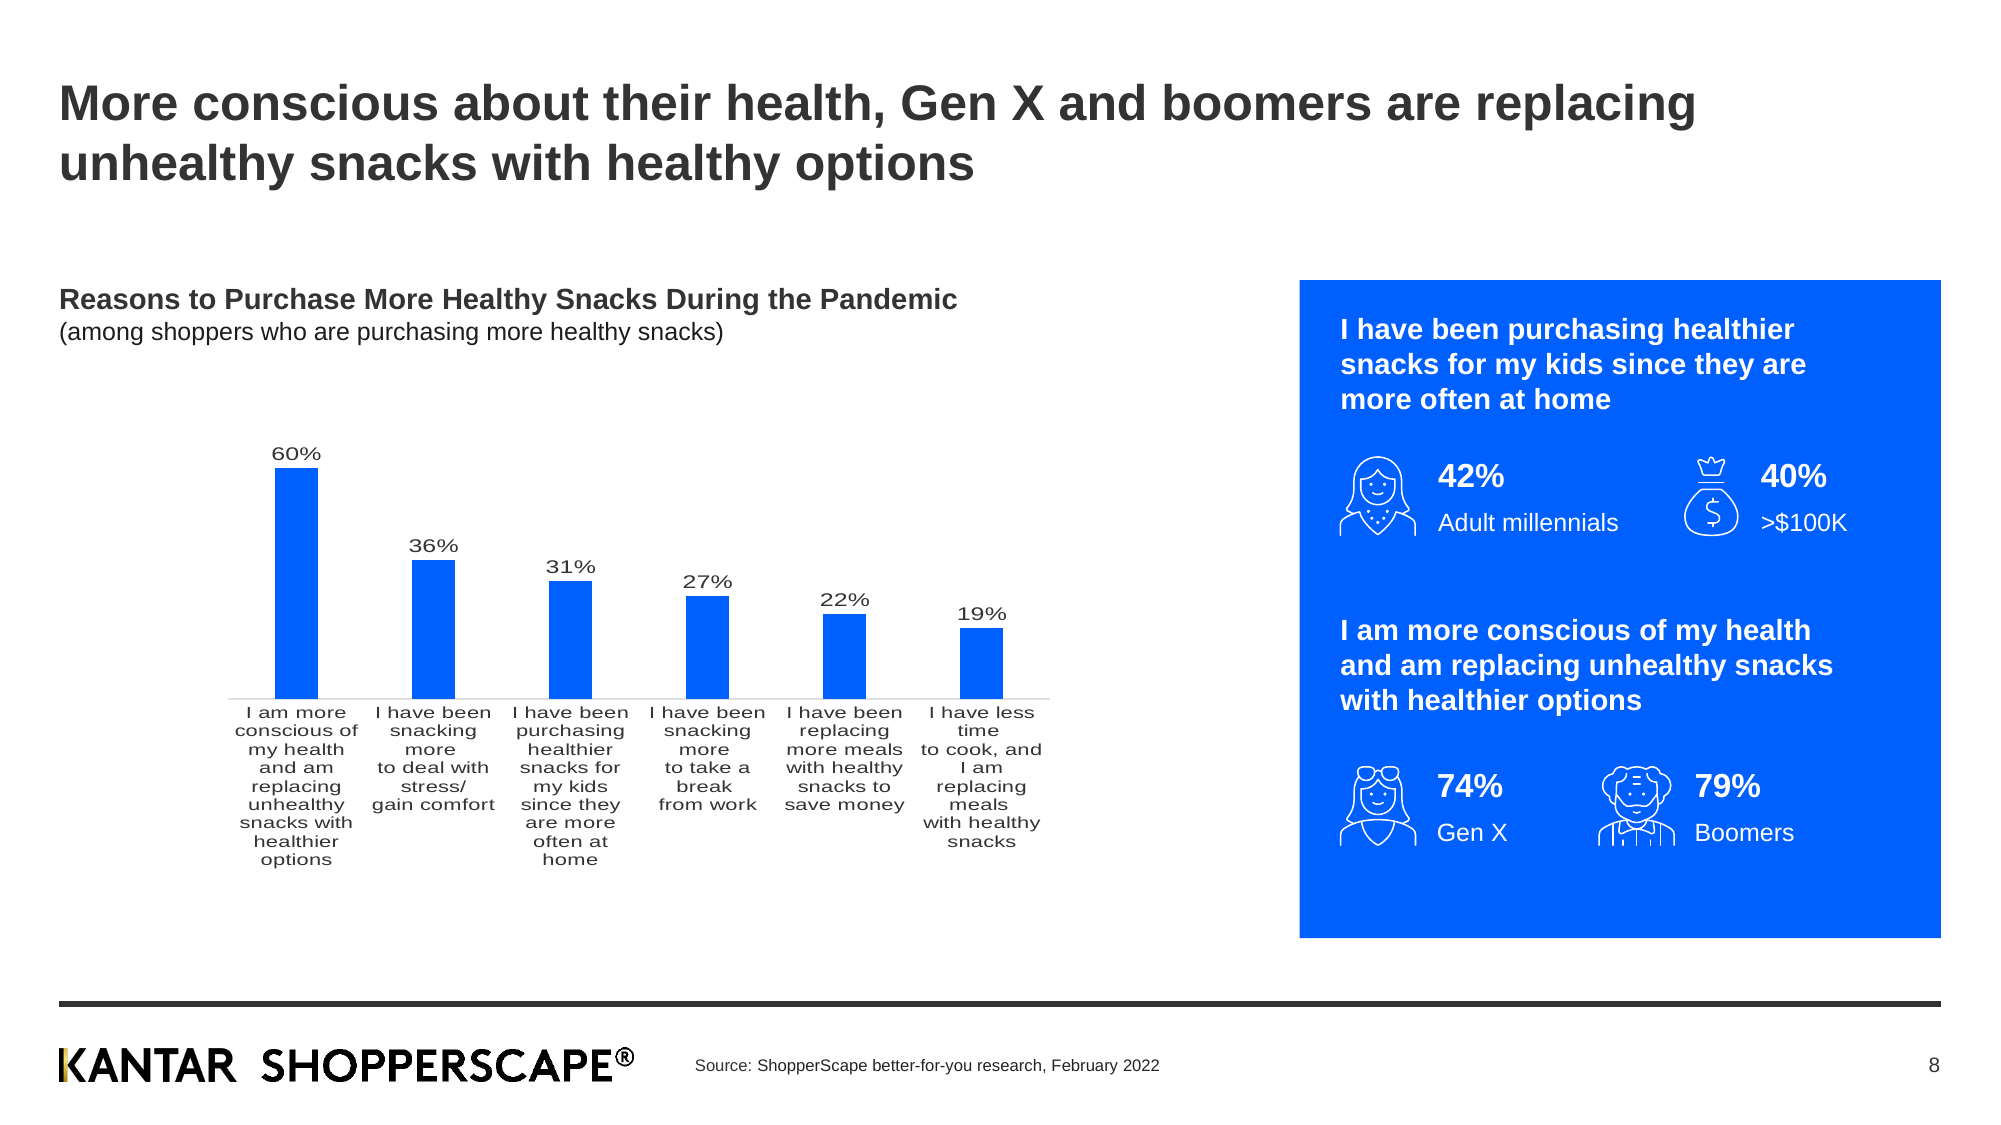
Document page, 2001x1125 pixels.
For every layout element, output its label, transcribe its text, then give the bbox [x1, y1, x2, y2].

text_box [1684, 454, 1885, 538]
list I have been purchasing healthier snacks for my kids since they are more often at home [1340, 310, 1873, 410]
text_box [1298, 279, 1942, 939]
footer Source: ShopperScape better-for-you research, February 2022 [694, 1048, 1767, 1081]
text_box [1599, 764, 1819, 848]
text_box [1340, 764, 1561, 848]
chart [59, 417, 1249, 870]
title More conscious about their health, Gen X and boomers are replacing unhealthy snacks with healthy options [59, 70, 1941, 137]
picture [59, 1048, 237, 1082]
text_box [1340, 454, 1652, 538]
list I am more conscious of my health and am replacing unhealthy snacks with healthier options [1340, 611, 1873, 733]
picture [261, 1047, 634, 1082]
slide_number 8 [1780, 1048, 1941, 1081]
list Reasons to Purchase More Healthy Snacks During the Pandemic (among shoppers who are purchasing more healthy snacks) [59, 280, 983, 380]
